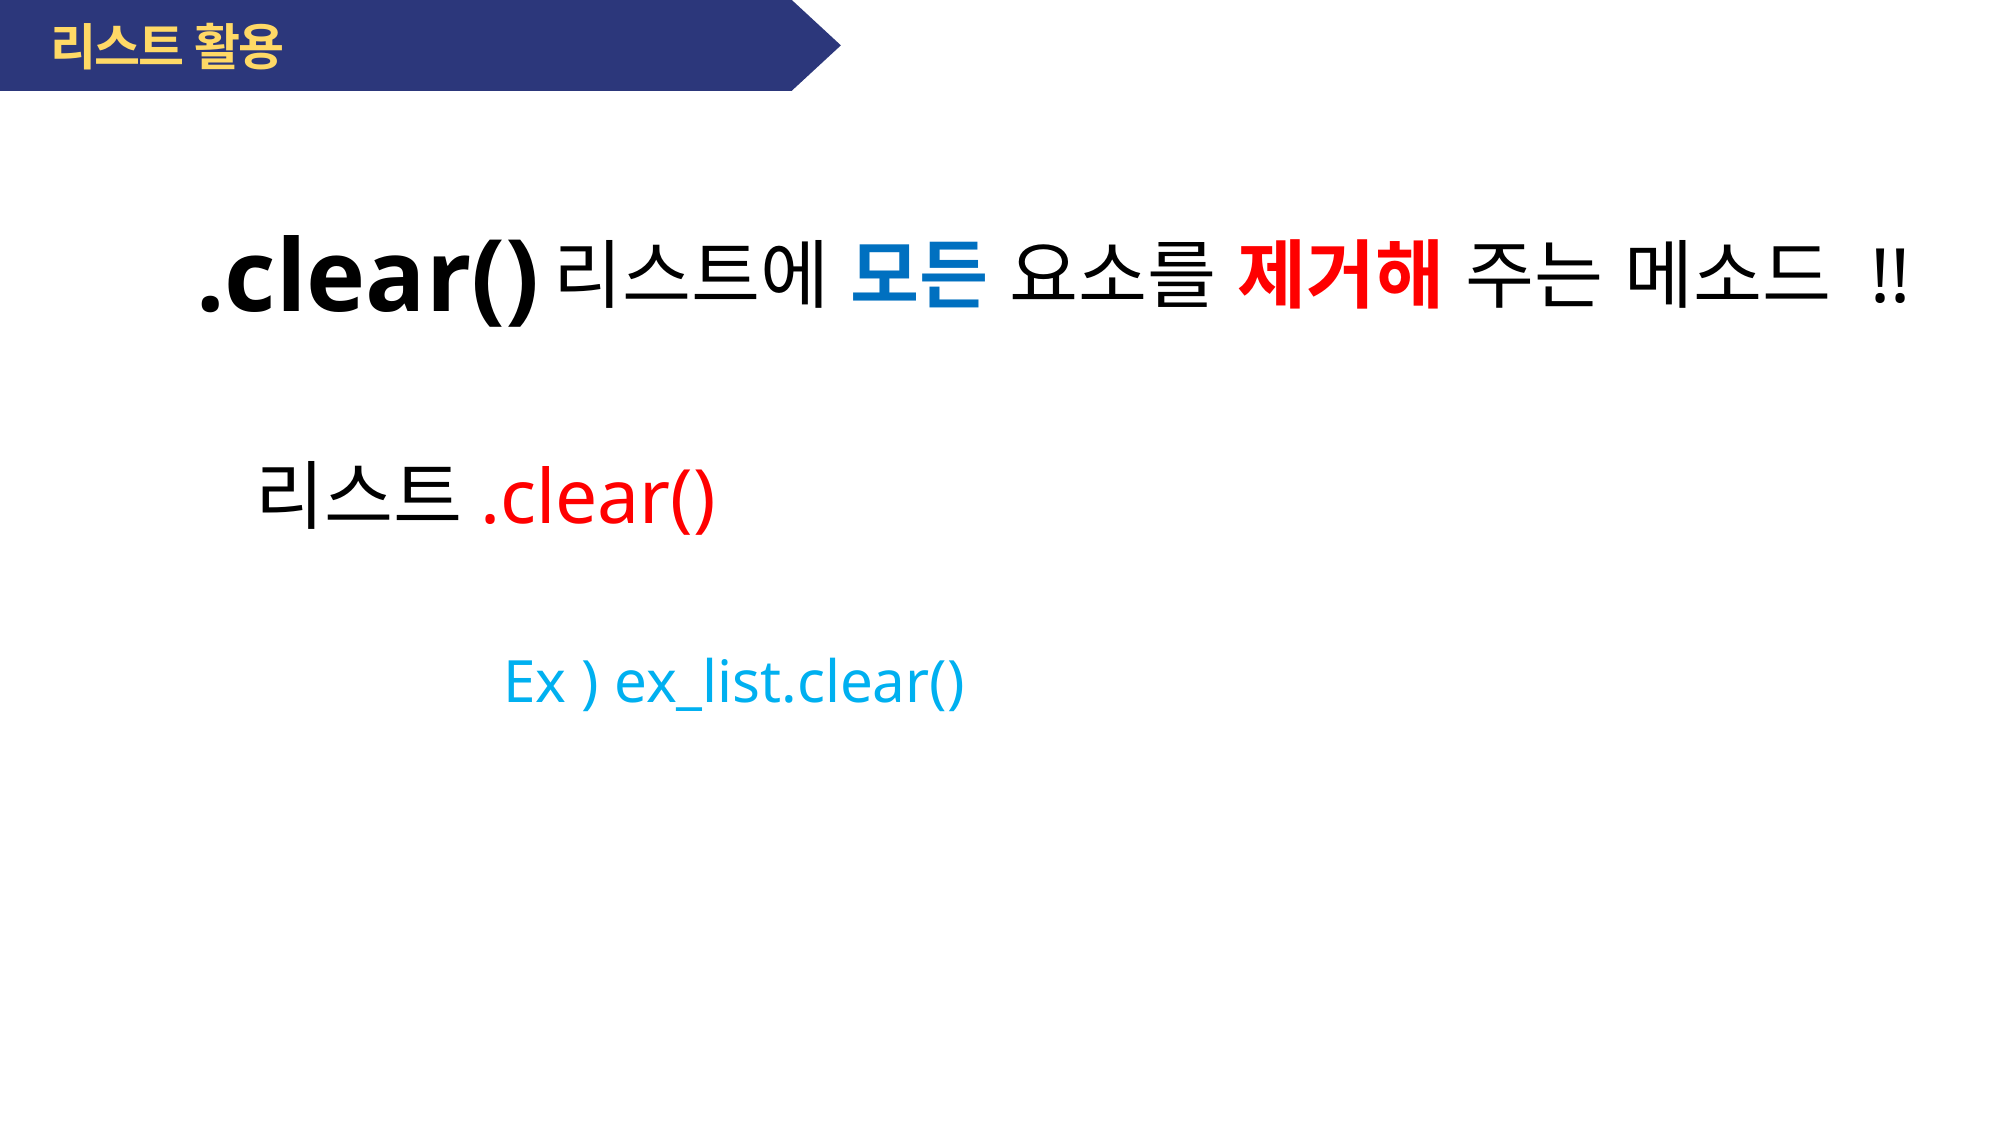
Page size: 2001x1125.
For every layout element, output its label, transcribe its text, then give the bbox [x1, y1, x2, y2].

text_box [0, 0, 1097, 91]
text_box Ex ) ex_list.clear() [488, 637, 980, 722]
text_box .clear() [181, 204, 555, 340]
text_box 리스트에 모든 요소를 제거해 주는 메소드 !! [538, 219, 1926, 325]
text_box 리스트.clear() [240, 441, 731, 547]
